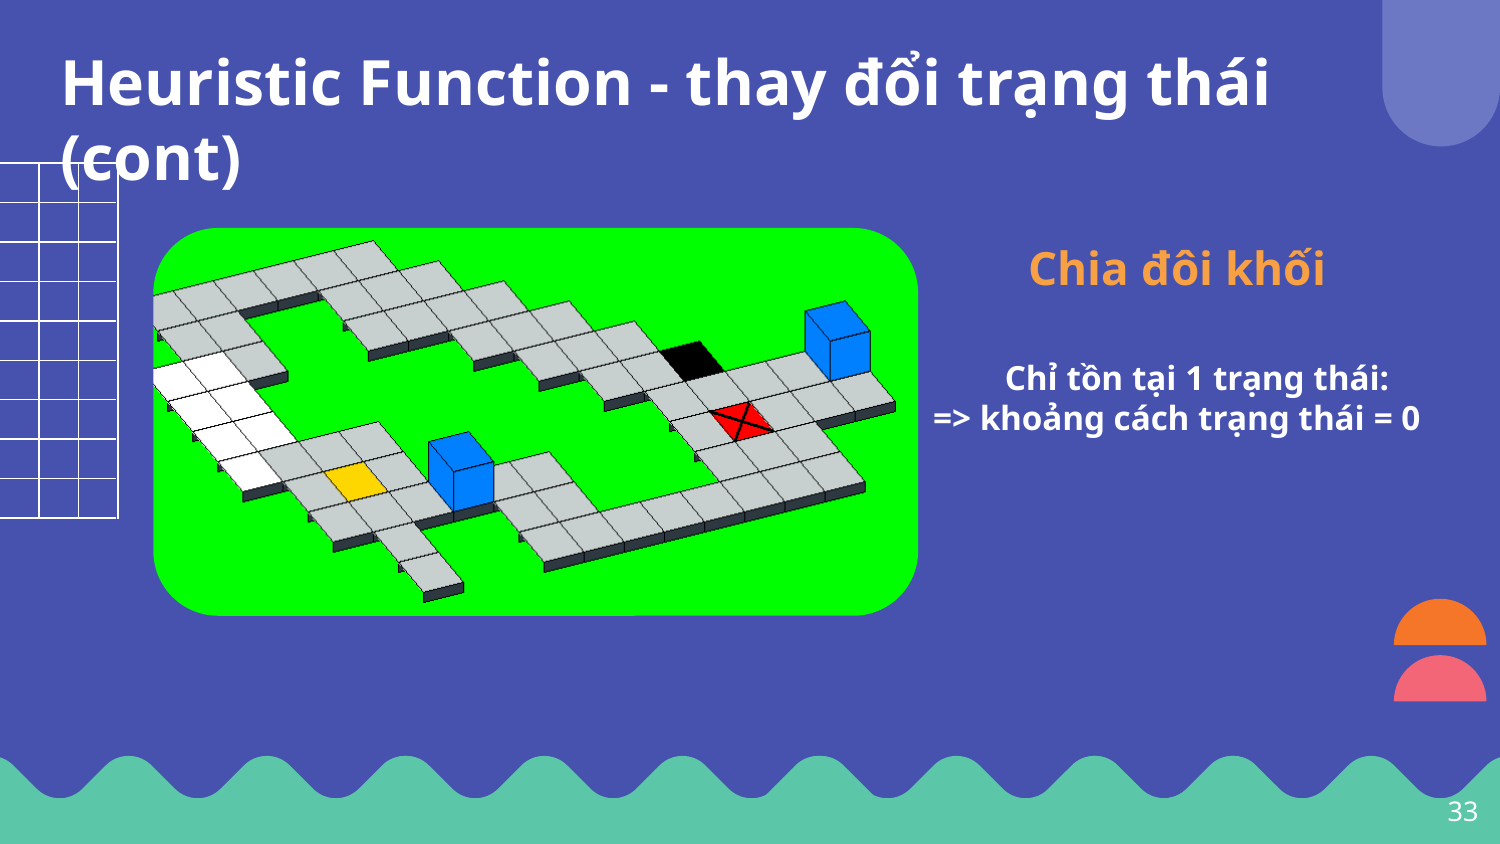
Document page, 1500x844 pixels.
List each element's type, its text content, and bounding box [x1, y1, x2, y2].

slide_number ‹#› [1403, 779, 1494, 844]
subtitle Chỉ tồn tại 1 trạng thái: => khoảng cách trạng thái = 0 [923, 309, 1477, 486]
subtitle Chia đôi khối [1013, 220, 1455, 309]
picture [153, 227, 919, 616]
title Heuristic Function - thay đổi trạng thái (cont) [45, 28, 1455, 123]
